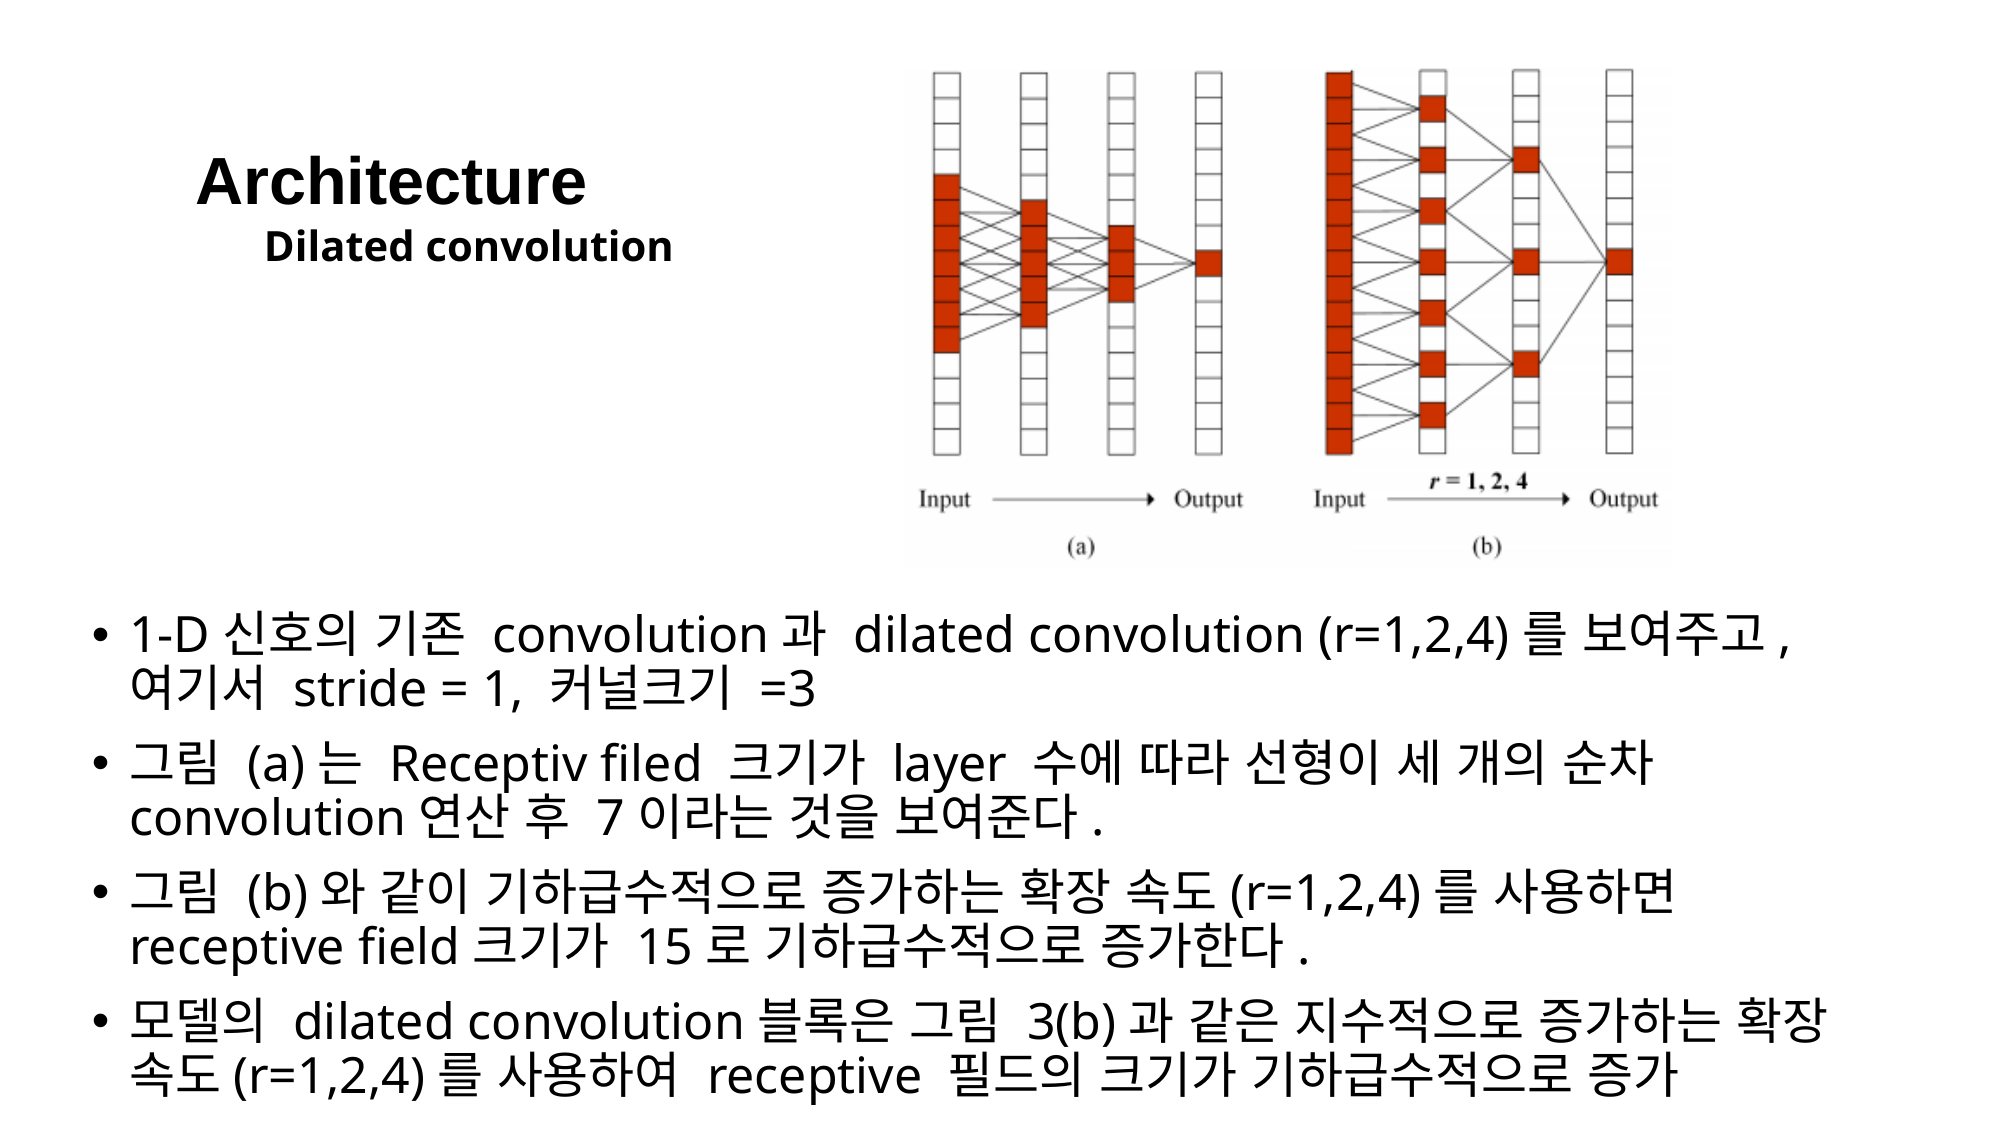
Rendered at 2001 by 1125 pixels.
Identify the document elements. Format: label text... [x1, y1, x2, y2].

text_box Dilated convolution [249, 212, 745, 277]
text_box Architecture [180, 130, 750, 226]
picture [750, 45, 1793, 569]
list 1-D신호의 기존 convolution과 dilated convolution (r=1,2,4)를 보여주고, 여기서 stride = 1, 커널크기 =3 그림 (a)는 Receptiv filed 크기가 layer 수에 따라 선형이 세 개의 순차 convolution연산 후 7이라는 것을 보여준다. 그림 (b)와 같이 기하급수적으로 증가하는 확장 속도(r=1,2,4)를 사용하면 receptive field크기가 15로 기하급수적으로 증가한다. 모델의 dilated convolution블록은 그림 3(b)과 같은 지수적으로 증가하는 확장 속도(r=1,2,4)를 사용하여 receptive 필드의 크기가 기하급수적으로 증가 [76, 602, 1924, 1125]
